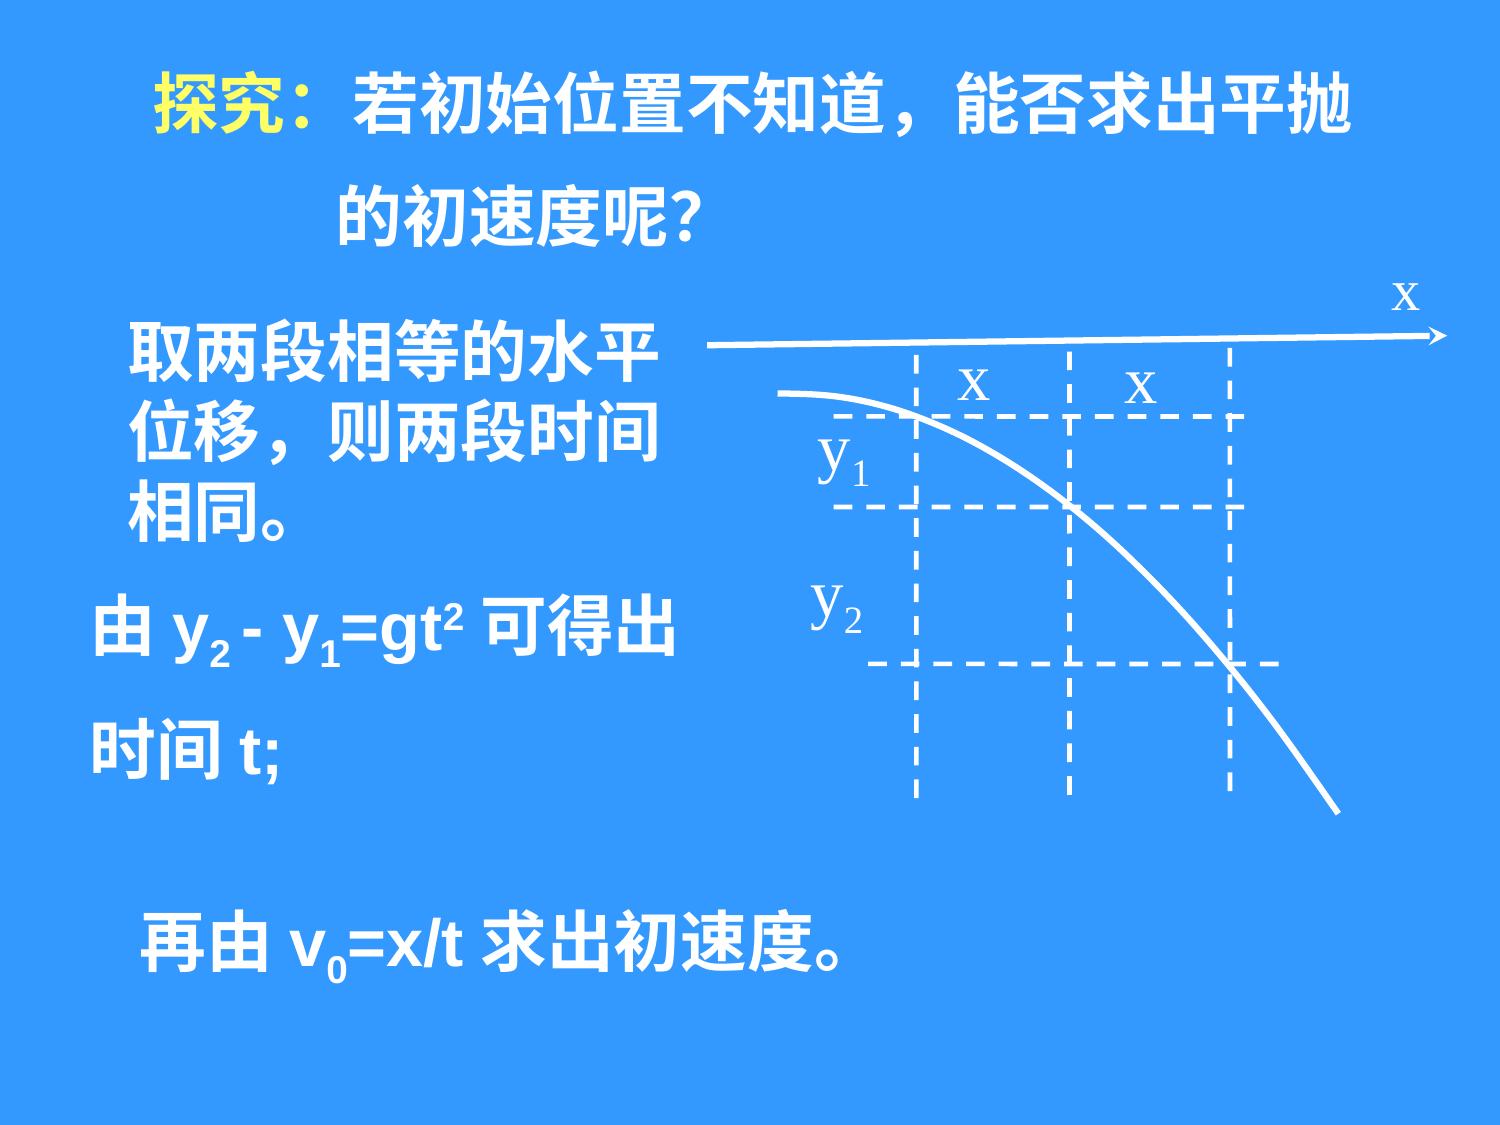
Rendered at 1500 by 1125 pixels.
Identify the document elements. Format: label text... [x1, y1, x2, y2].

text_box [795, 326, 1377, 899]
text_box 探究：若初始位置不知道，能否求出平抛 的初速度呢？ [137, 54, 1378, 263]
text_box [707, 244, 1451, 825]
text_box 再由v0=x/t求出初速度。 [125, 892, 925, 999]
text_box 由y2 - y1=gt2可得出 时间t; [74, 576, 701, 796]
text_box 取两段相等的水平位移，则两段时间相同。 [112, 302, 680, 558]
